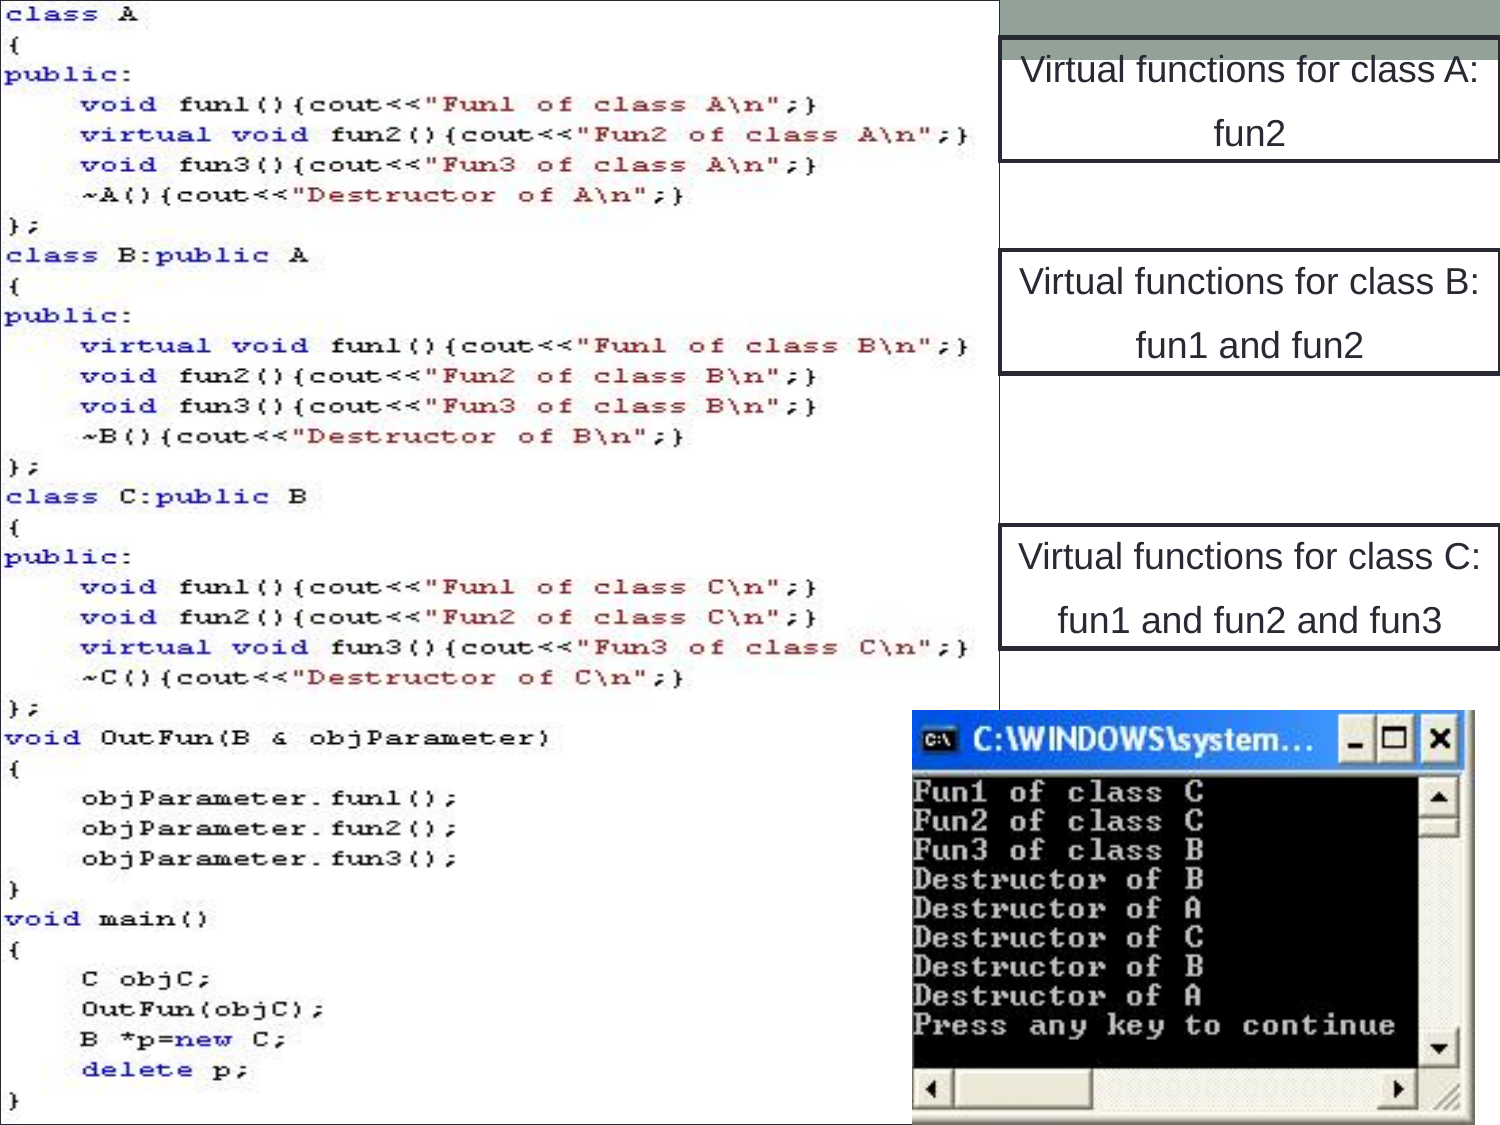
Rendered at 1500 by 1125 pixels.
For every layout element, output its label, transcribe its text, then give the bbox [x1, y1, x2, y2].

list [0, 0, 1001, 1125]
text_box Virtual functions for class C: fun1 and fun2 and fun3 [1008, 524, 1500, 649]
text_box Virtual functions for class B: fun1 and fun2 [1008, 249, 1500, 374]
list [912, 710, 1476, 1125]
text_box Virtual functions for class A: fun2 [1008, 37, 1500, 161]
